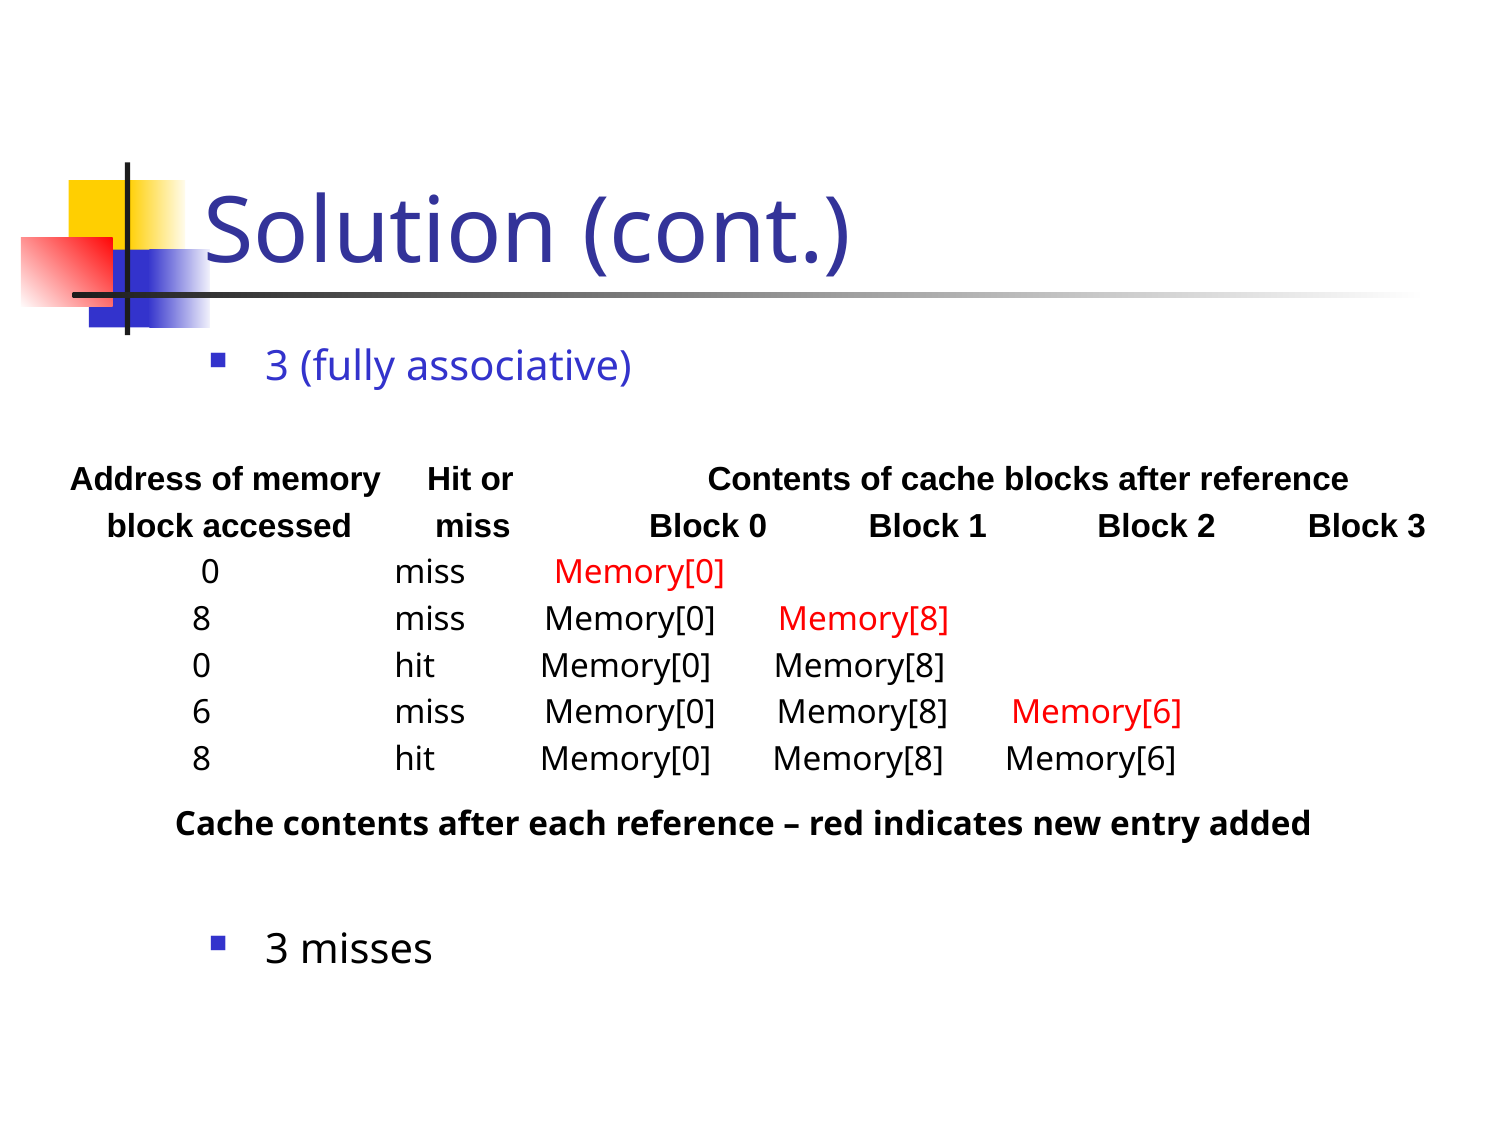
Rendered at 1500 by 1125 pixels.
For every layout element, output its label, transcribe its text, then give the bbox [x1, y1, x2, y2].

text_box Cache contents after each reference – red indicates new entry added [159, 794, 1329, 850]
list 3 (fully associative) 3 misses [193, 331, 1469, 1006]
text_box Address of memory Hit or Contents of cache blocks after reference block accessed miss Block 0 Block 1 Block 2 Block 3 0 miss Memory[0] 8 miss Memory[0] Memory[8] 0 hit Memory[0] Memory[8] 6 miss Memory[0] Memory[8] Memory[6] 8 hit Memory[0] Memory[8] Memory[6] [54, 450, 1444, 831]
title Solution (cont.) [188, 101, 1468, 289]
